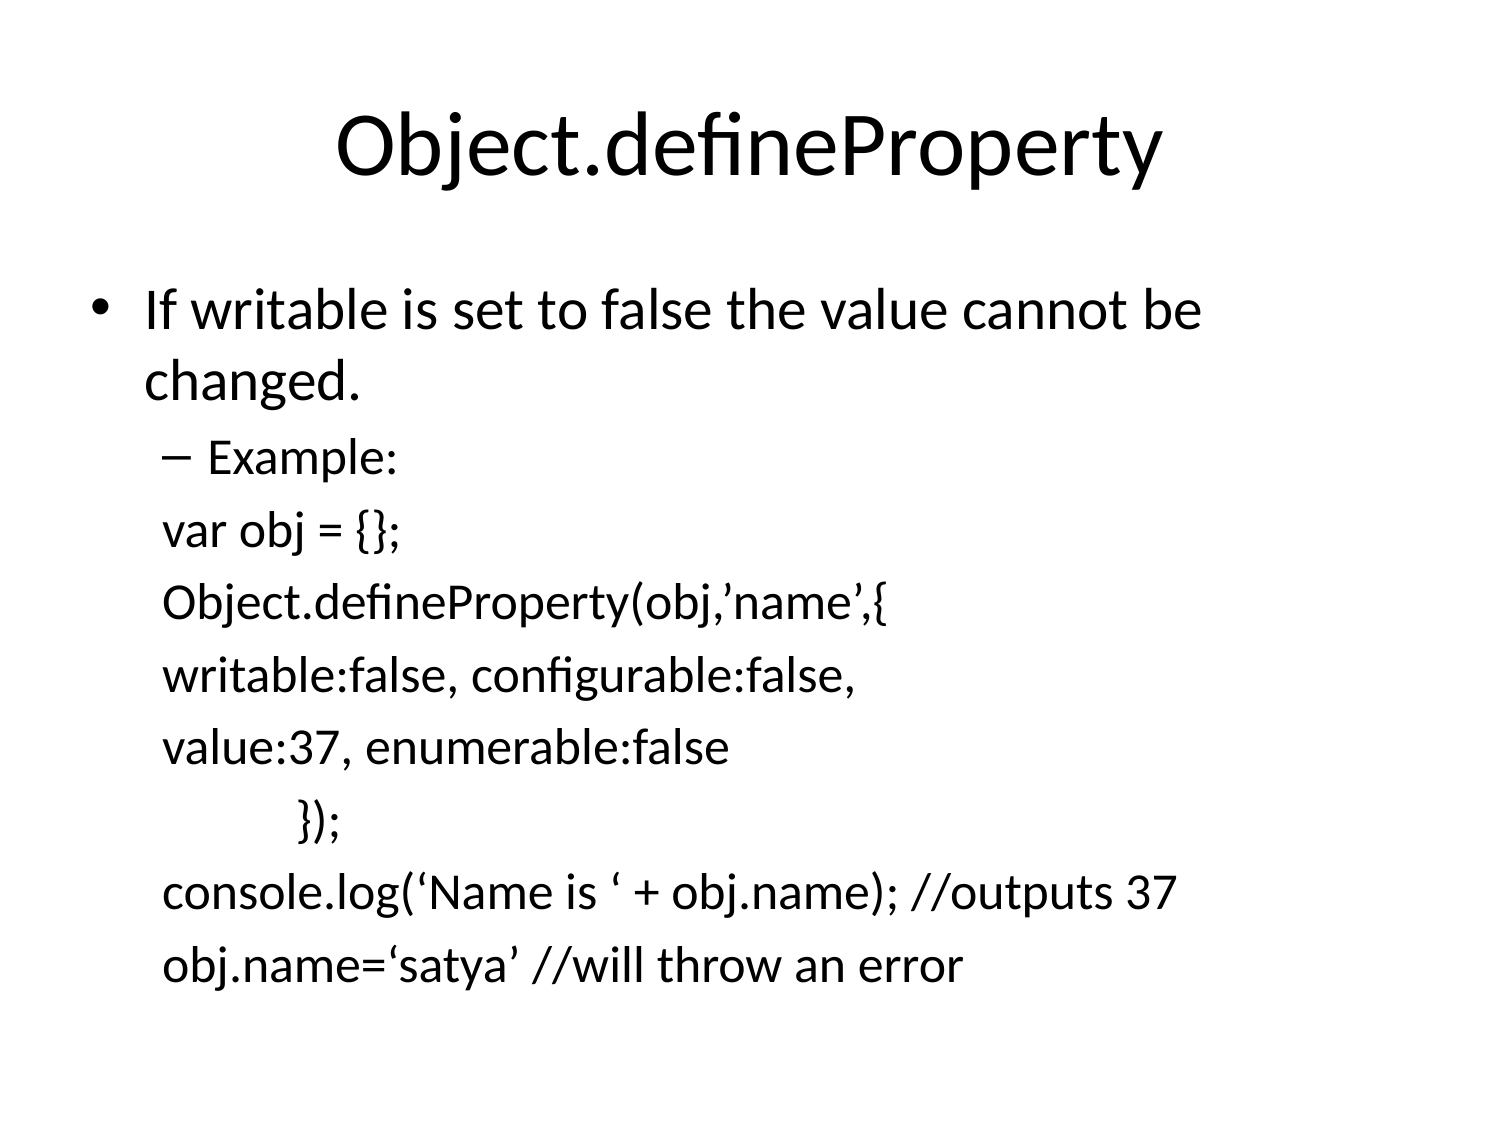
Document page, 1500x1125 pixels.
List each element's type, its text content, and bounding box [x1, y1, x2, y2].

list If writable is set to false the value cannot be changed. Example: var obj = {}; Object.defineProperty(obj,’name’,{ writable:false, configurable:false, value:37, enumerable:false }); console.log(‘Name is ‘ + obj.name); //outputs 37 obj.name=‘satya’ //will throw an error [75, 262, 1425, 1005]
title Object.defineProperty [75, 45, 1425, 233]
